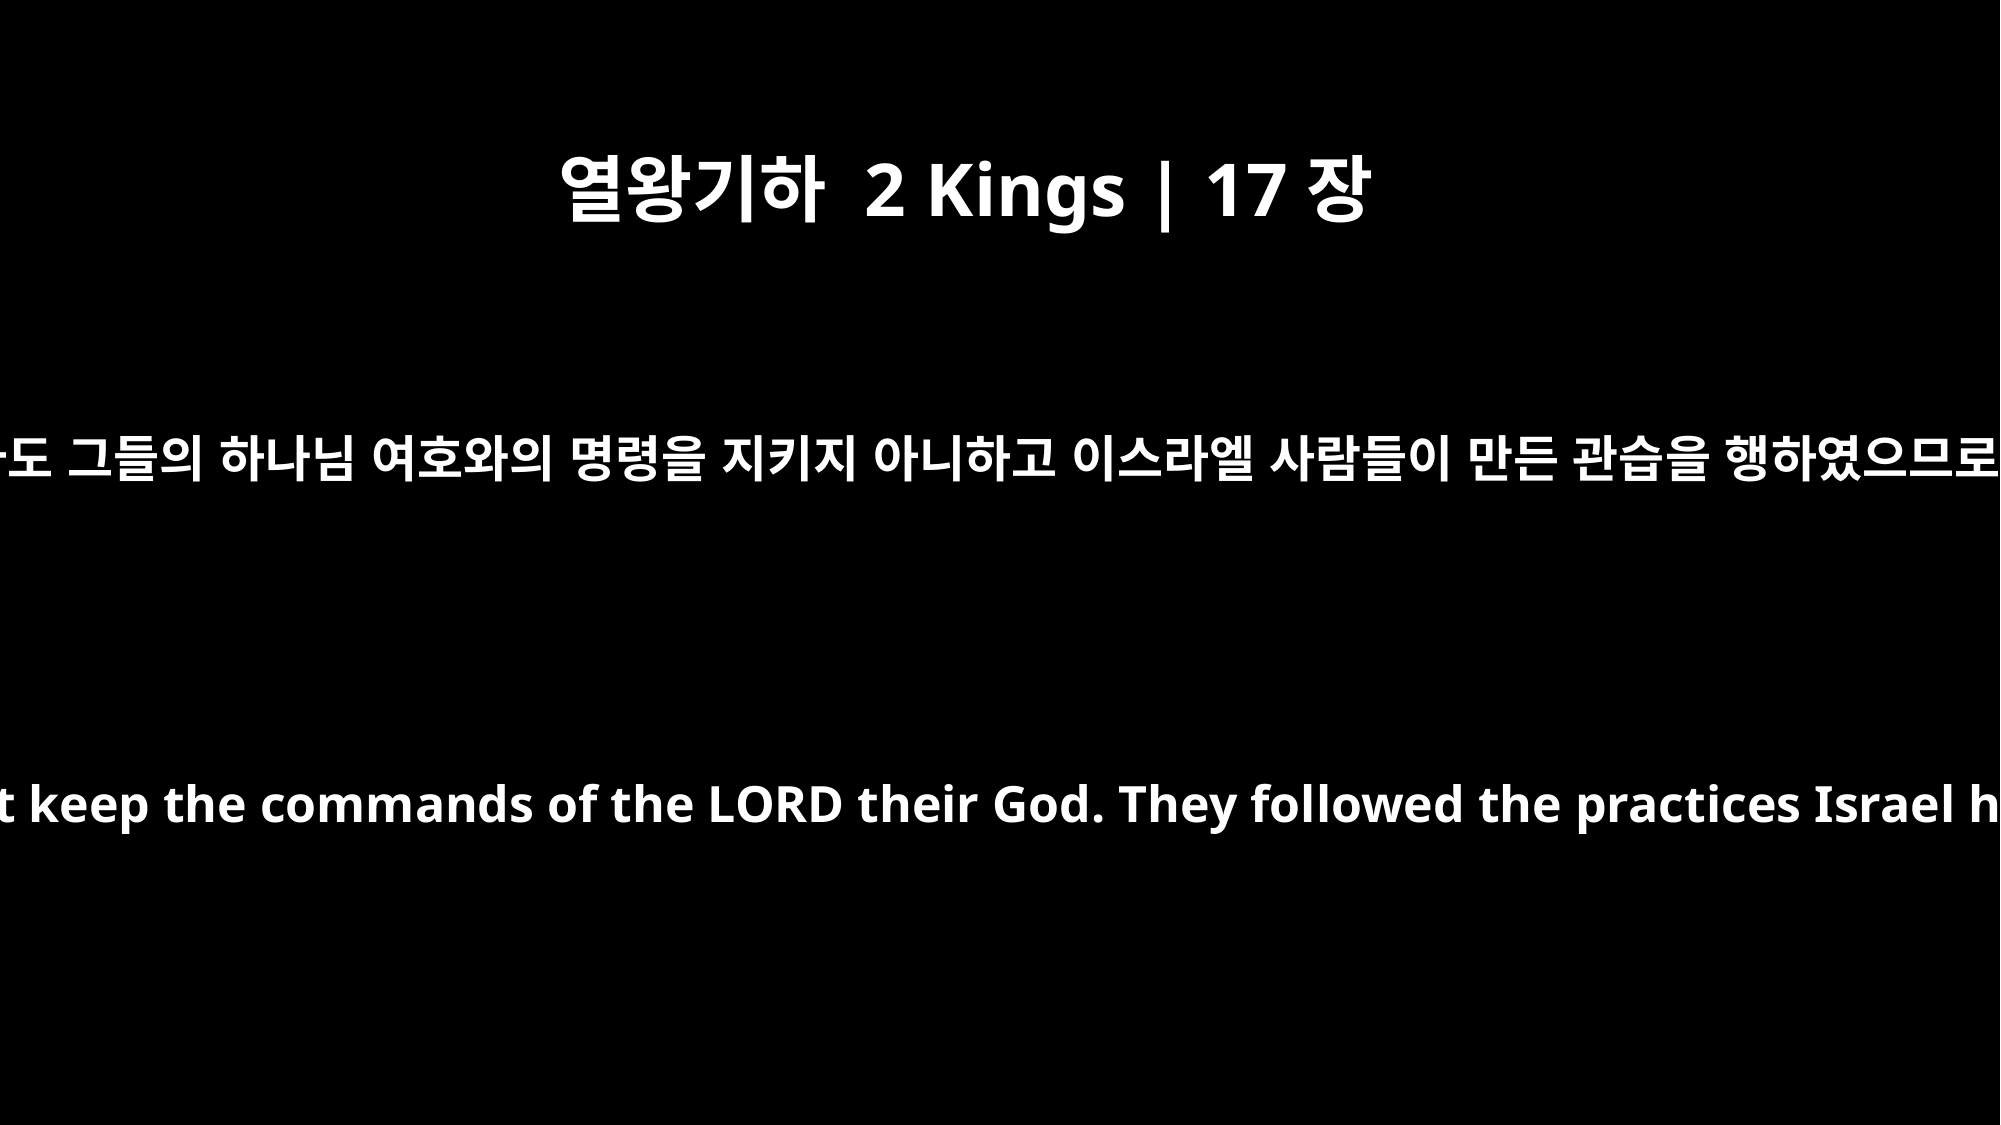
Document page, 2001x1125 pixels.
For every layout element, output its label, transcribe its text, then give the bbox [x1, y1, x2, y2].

text_box and even Judah did not keep the commands of the LORD their God. They followed the practices Israel had introduced. [0, 764, 2000, 840]
text_box 열왕기하 2 Kings | 17장 [543, 136, 1389, 239]
text_box 19 유다도 그들의 하나님 여호와의 명령을 지키지 아니하고 이스라엘 사람들이 만든 관습을 행하였으므로 [0, 359, 2000, 495]
